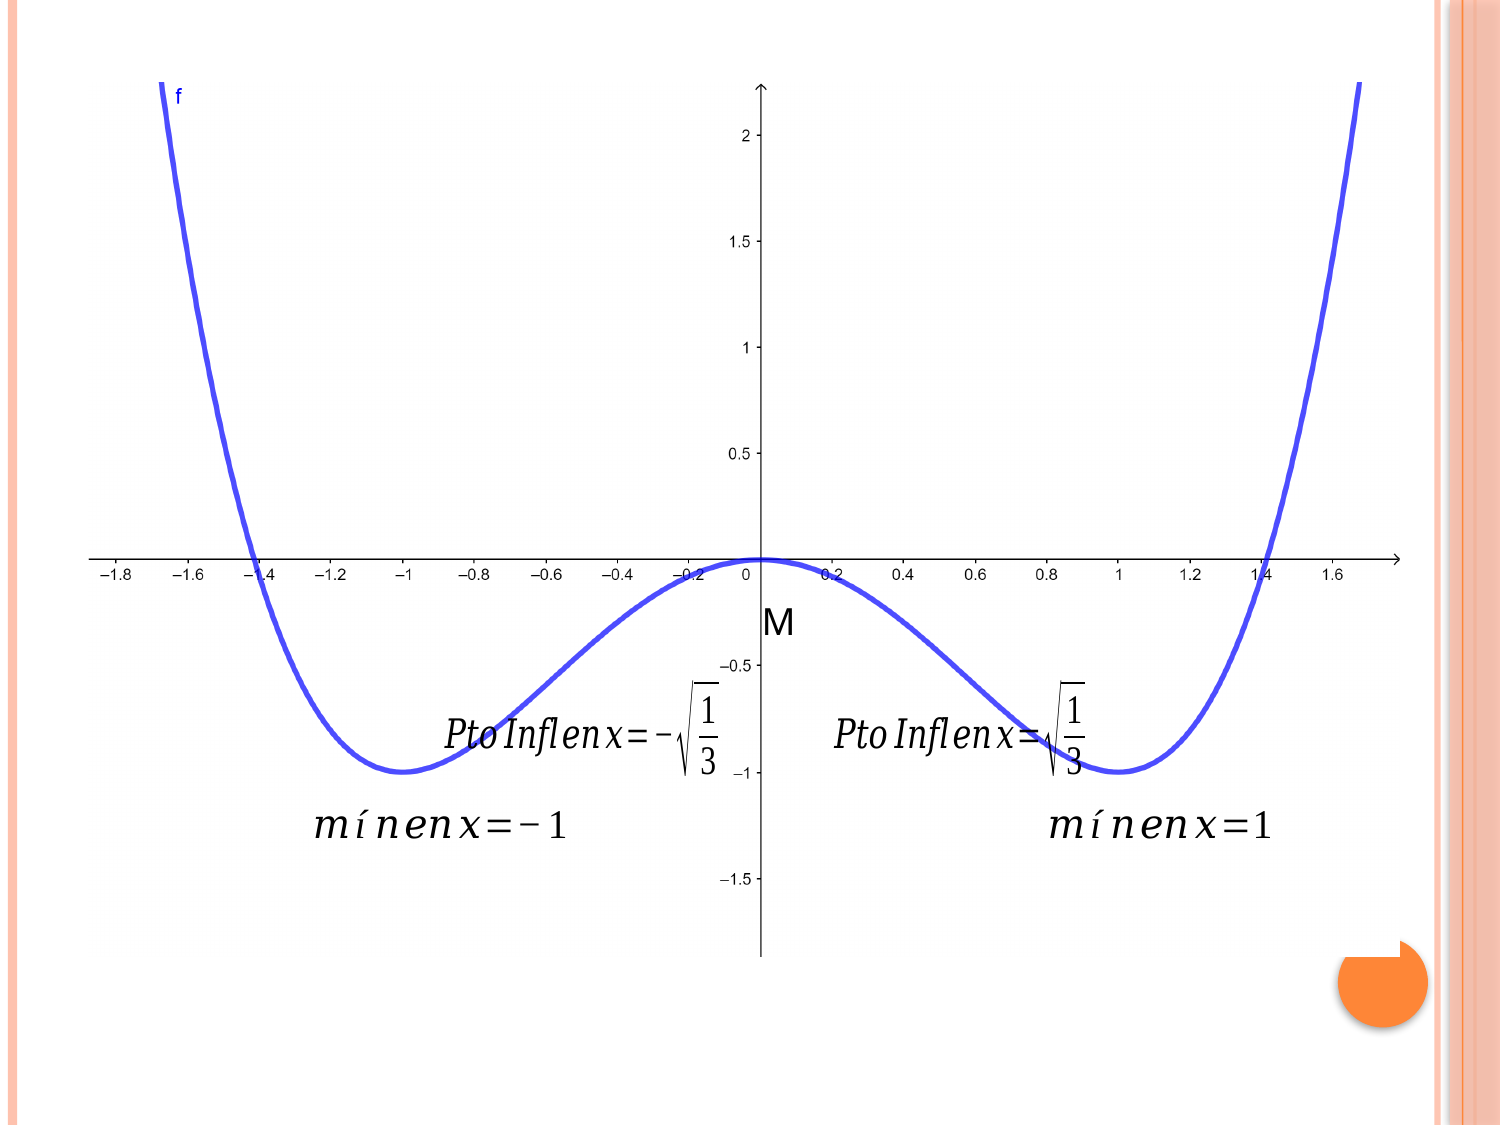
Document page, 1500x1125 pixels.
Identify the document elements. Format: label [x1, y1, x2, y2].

picture [87, 81, 1401, 957]
